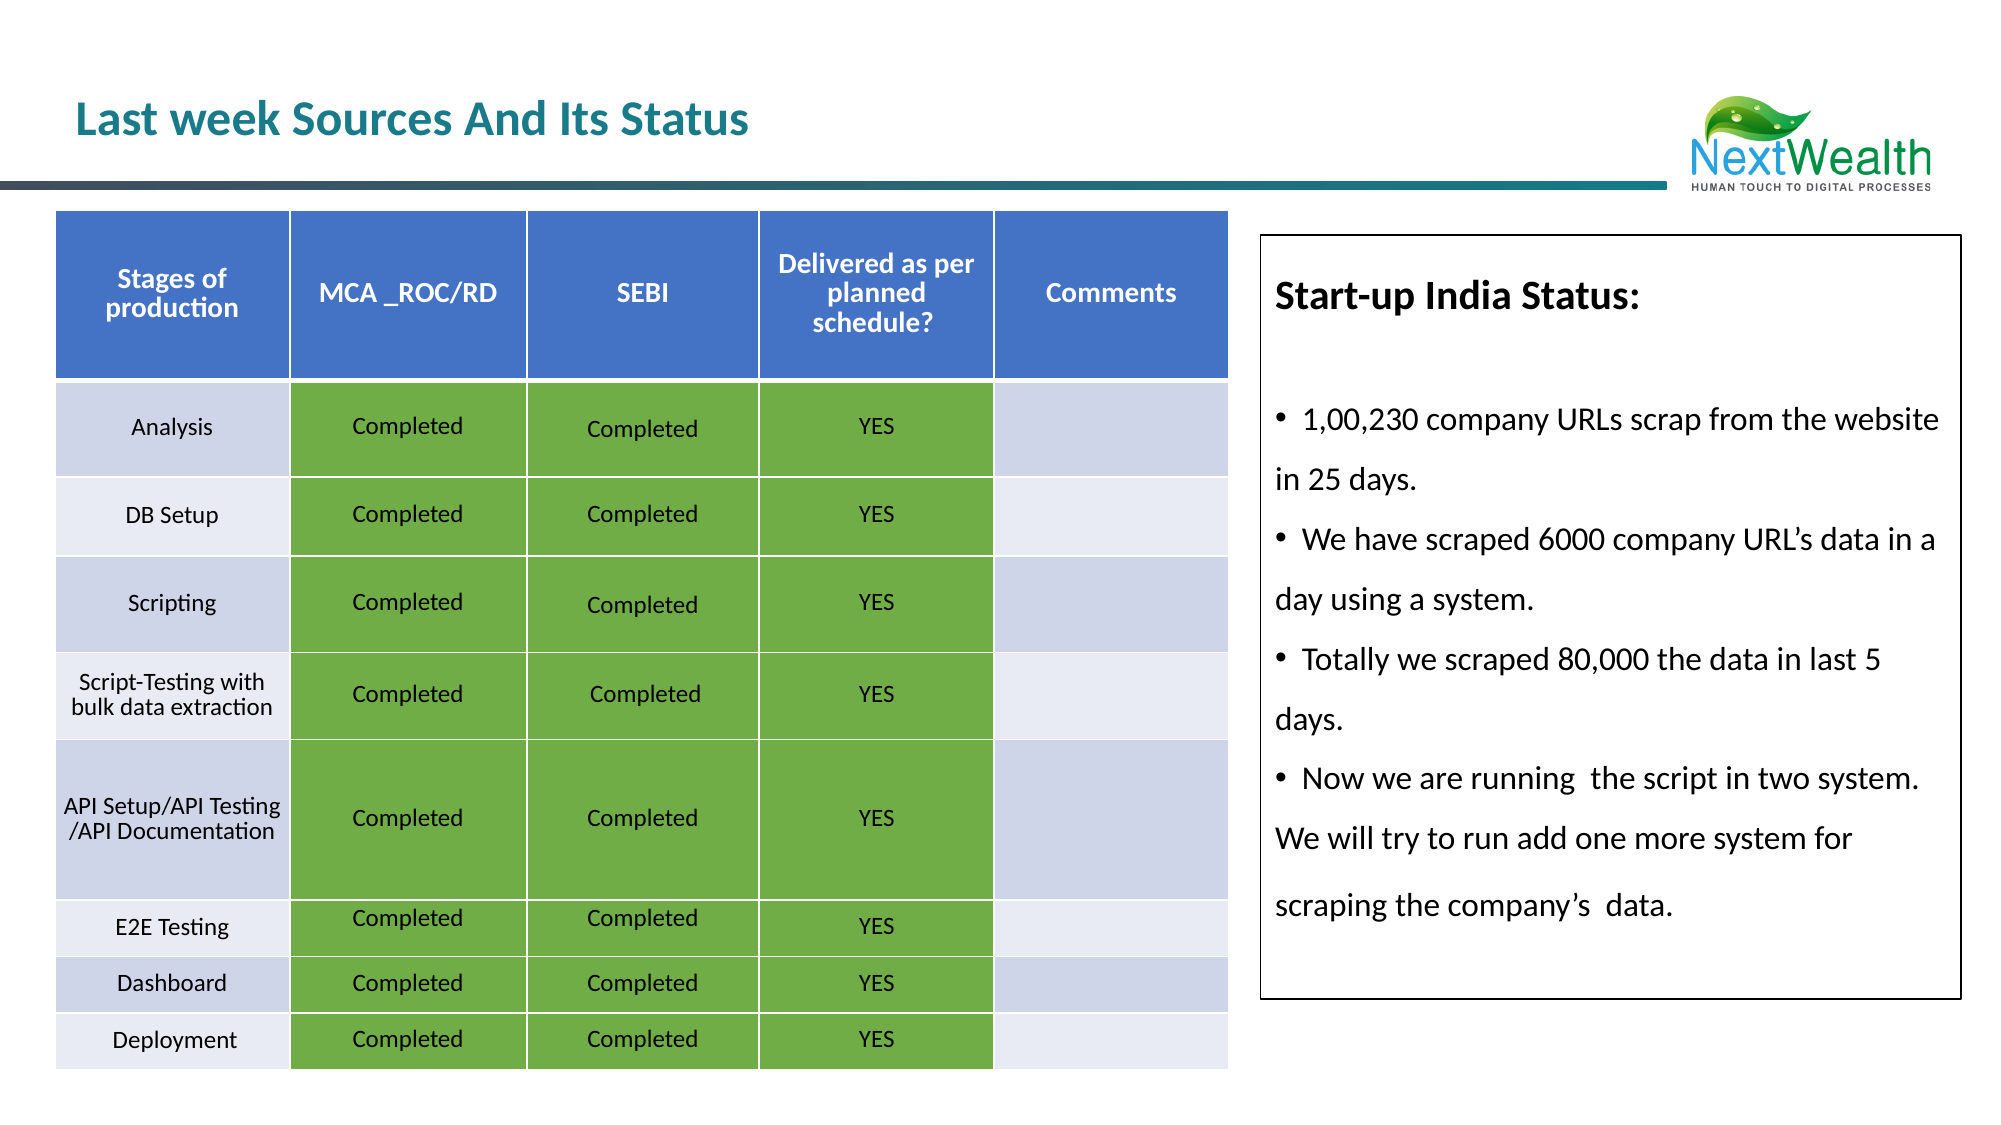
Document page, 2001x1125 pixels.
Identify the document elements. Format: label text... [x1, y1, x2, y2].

table_cell Completed [528, 957, 758, 1012]
table_cell API Setup/API Testing /API Documentation [56, 740, 289, 899]
table_cell Completed [291, 653, 526, 739]
table_cell YES [760, 478, 993, 555]
table_cell [995, 901, 1228, 956]
table_cell Script-Testing with bulk data extraction [56, 653, 289, 739]
table_cell Completed [291, 557, 526, 652]
table_cell Completed [528, 901, 758, 956]
table_cell [995, 653, 1228, 739]
table_header Stages of production [56, 211, 289, 378]
table_cell [995, 957, 1228, 1012]
table_cell Completed [291, 957, 526, 1012]
table_cell YES [760, 653, 993, 739]
table_cell Completed [528, 383, 758, 476]
table_cell YES [760, 901, 993, 956]
table_cell Completed [291, 383, 526, 476]
table_header SEBI [528, 211, 758, 378]
table_cell [995, 478, 1228, 555]
table_cell Completed [291, 740, 526, 899]
table_cell Deployment [56, 1014, 289, 1069]
picture [1690, 85, 1931, 200]
table_cell Completed [528, 557, 758, 652]
table_cell Analysis [56, 383, 289, 476]
table_cell YES [760, 383, 993, 476]
table_cell Dashboard [56, 957, 289, 1012]
table_cell YES [760, 1014, 993, 1069]
table_cell YES [760, 740, 993, 899]
table_cell E2E Testing [56, 901, 289, 956]
table_cell [995, 1014, 1228, 1069]
table_cell YES [760, 957, 993, 1012]
table_header Delivered as per planned schedule? [760, 211, 993, 378]
table_header Comments [995, 211, 1228, 378]
table_cell Completed [291, 478, 526, 555]
table_cell Completed [528, 740, 758, 899]
table_cell Completed [291, 901, 526, 956]
table_cell DB Setup [56, 478, 289, 555]
table_cell Completed [528, 653, 758, 739]
table_cell Completed [528, 1014, 758, 1069]
table_cell Completed [528, 478, 758, 555]
table_cell YES [760, 557, 993, 652]
text_box Start-up India Status: 1,00,230 company URLs scrap from the website in 25 days. We have scraped 6000 company URL’s data in a day using a system. Totally we scraped 80,000 the data in last 5 days. Now we are running the script in two system. We will try to run add one more system for scraping the company’s data. [1260, 235, 1962, 999]
text_box Last week Sources And Its Status [60, 78, 1014, 153]
table_header MCA _ROC/RD [291, 211, 526, 378]
table_cell Scripting [56, 557, 289, 652]
table_cell [995, 383, 1228, 476]
table_cell [995, 557, 1228, 652]
table_cell Completed [291, 1014, 526, 1069]
table_cell [995, 740, 1228, 899]
